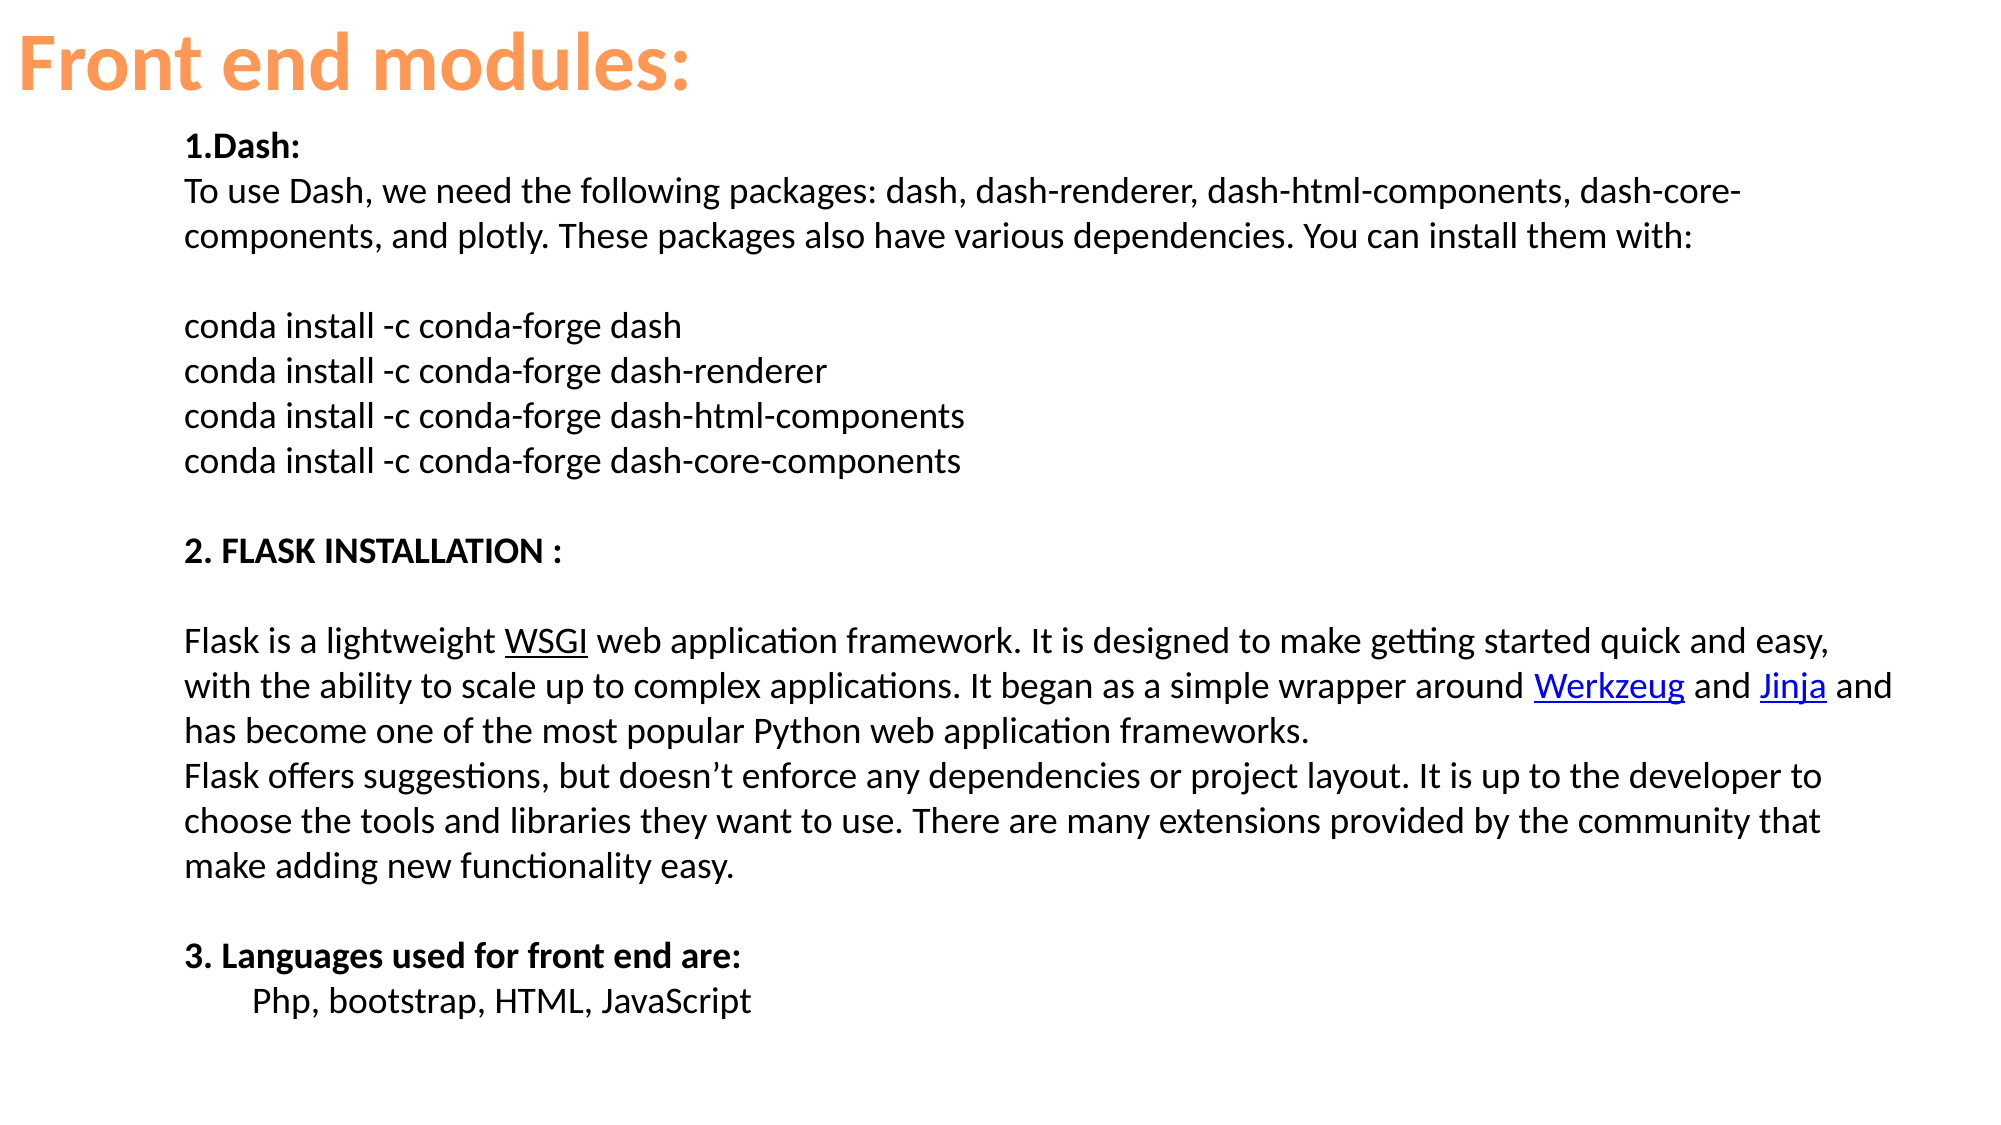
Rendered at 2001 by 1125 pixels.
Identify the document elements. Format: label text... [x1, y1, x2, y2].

text_box 1.Dash: To use Dash, we need the following packages: dash, dash-renderer, dash-html-components, dash-core-components, and plotly. These packages also have various dependencies. You can install them with: conda install -c conda-forge dash conda install -c conda-forge dash-renderer conda install -c conda-forge dash-html-components conda install -c conda-forge dash-core-components 2. FLASK INSTALLATION : Flask is a lightweight WSGI web application framework. It is designed to make getting started quick and easy, with the ability to scale up to complex applications. It began as a simple wrapper around Werkzeug and Jinja and has become one of the most popular Python web application frameworks. Flask offers suggestions, but doesn’t enforce any dependencies or project layout. It is up to the developer to choose the tools and libraries they want to use. There are many extensions provided by the community that make adding new functionality easy. 3. Languages used for front end are: Php, bootstrap, HTML, JavaScript [169, 68, 1916, 1119]
text_box Front end modules: [3, 0, 708, 115]
